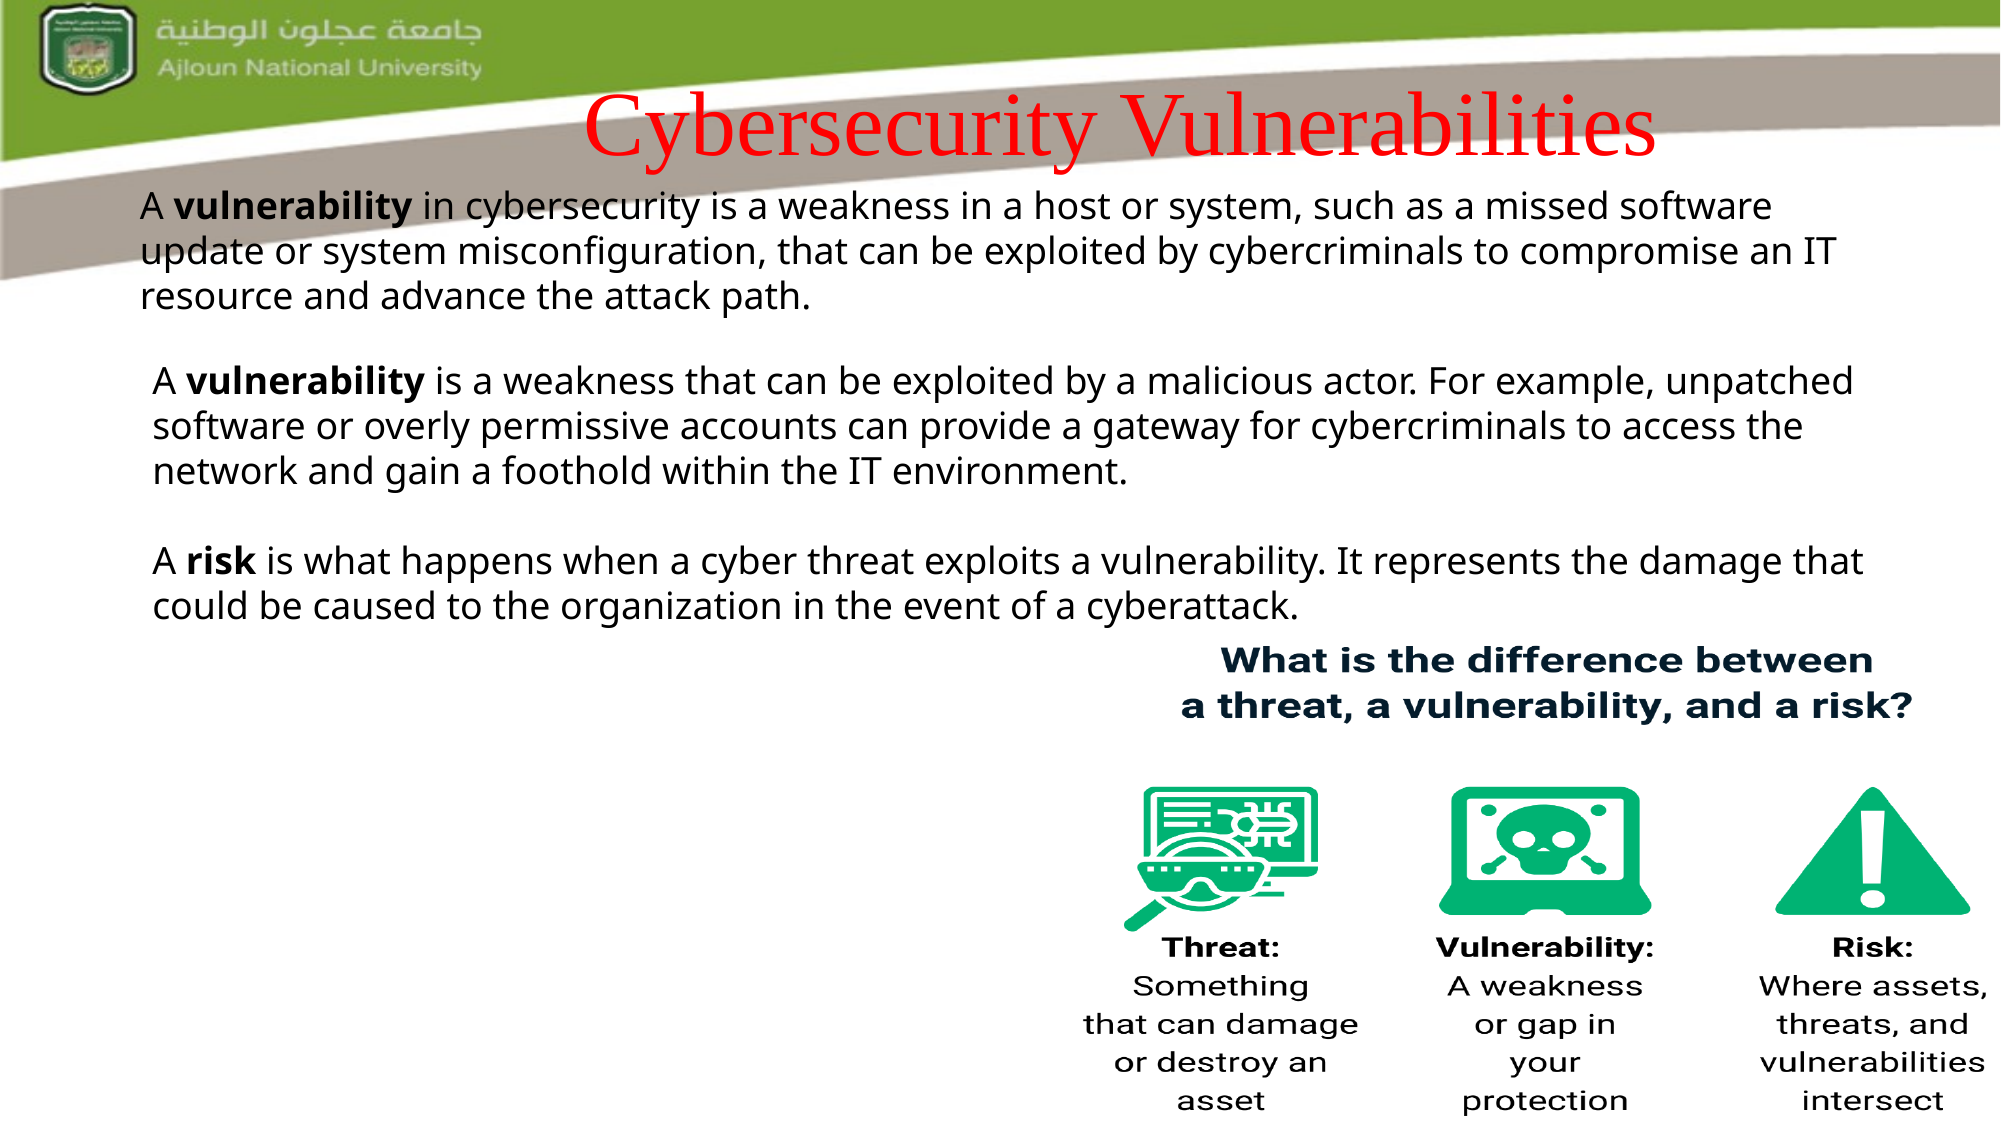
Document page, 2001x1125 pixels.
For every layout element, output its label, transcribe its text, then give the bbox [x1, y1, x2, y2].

text_box A vulnerability in cybersecurity is a weakness in a host or system, such as a missed software update or system misconfiguration, that can be exploited by cybercriminals to compromise an IT resource and advance the attack path. [125, 174, 1888, 325]
text_box A vulnerability is a weakness that can be exploited by a malicious actor. For example, unpatched software or overly permissive accounts can provide a gateway for cybercriminals to access the network and gain a foothold within the IT environment. A risk is what happens when a cyber threat exploits a vulnerability. It represents the damage that could be caused to the organization in the event of a cyberattack. [137, 349, 1888, 635]
picture [0, 0, 2001, 1125]
text_box Cybersecurity Vulnerabilities [583, 72, 1783, 174]
text_box [464, 48, 1503, 160]
